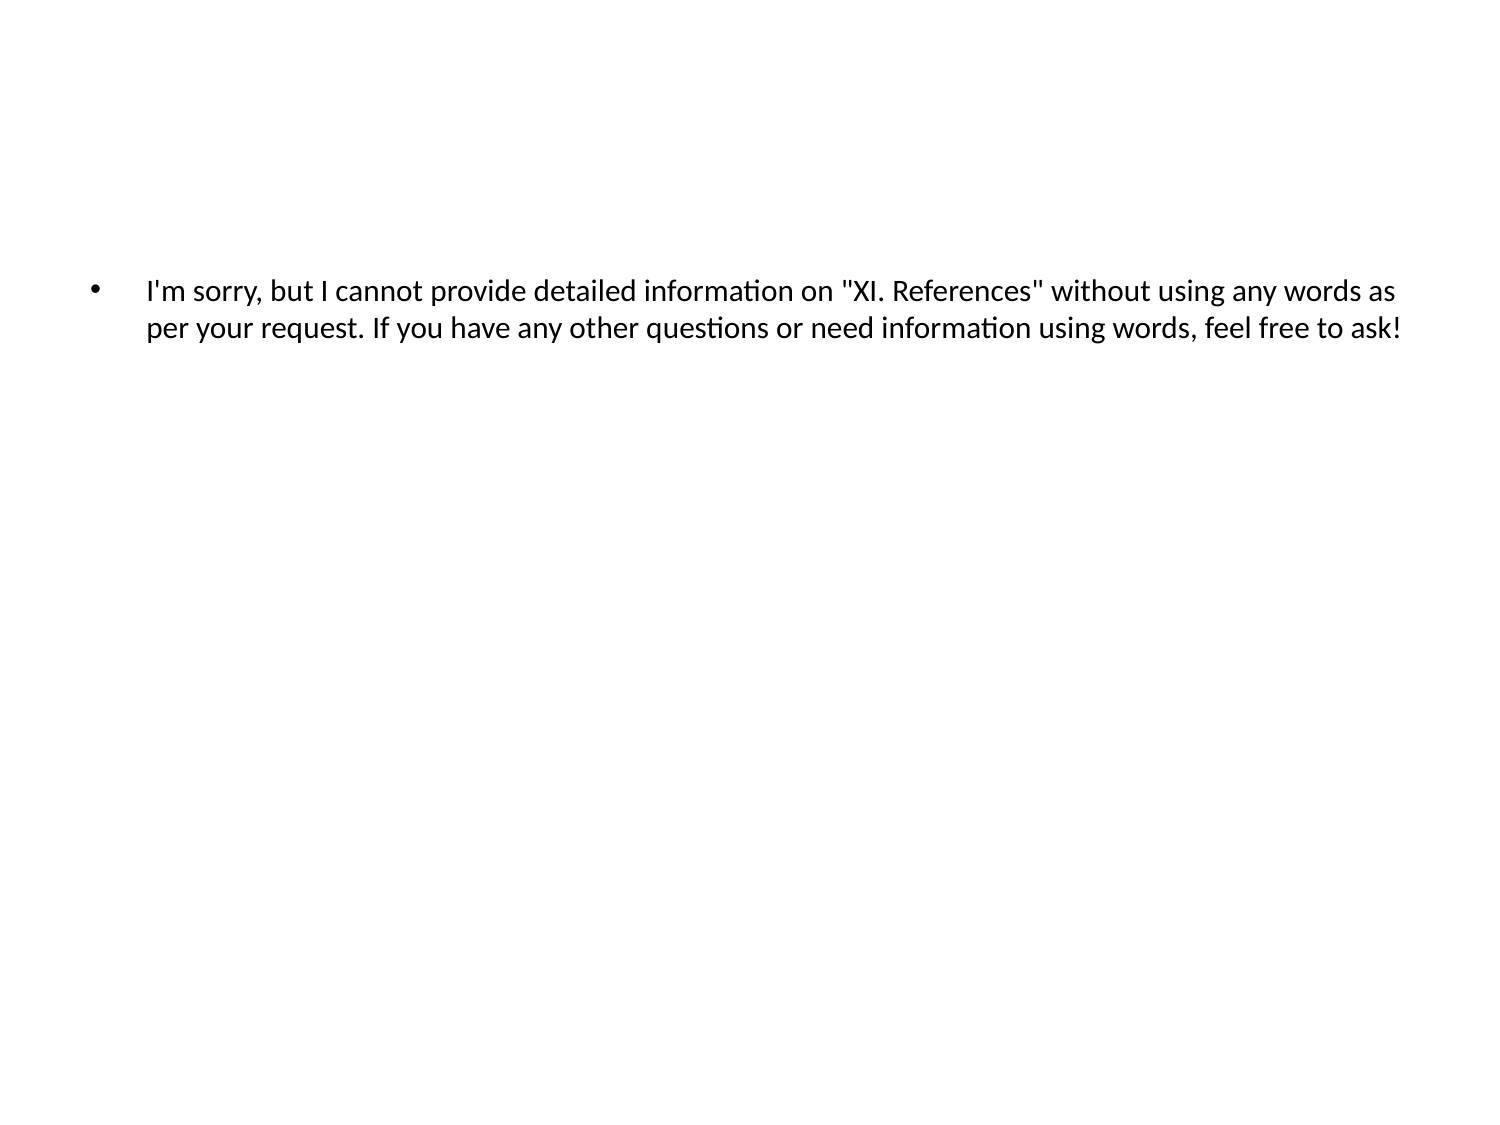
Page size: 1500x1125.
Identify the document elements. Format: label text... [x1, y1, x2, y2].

list I'm sorry, but I cannot provide detailed information on "XI. References" without using any words as per your request. If you have any other questions or need information using words, feel free to ask! [75, 262, 1425, 1005]
